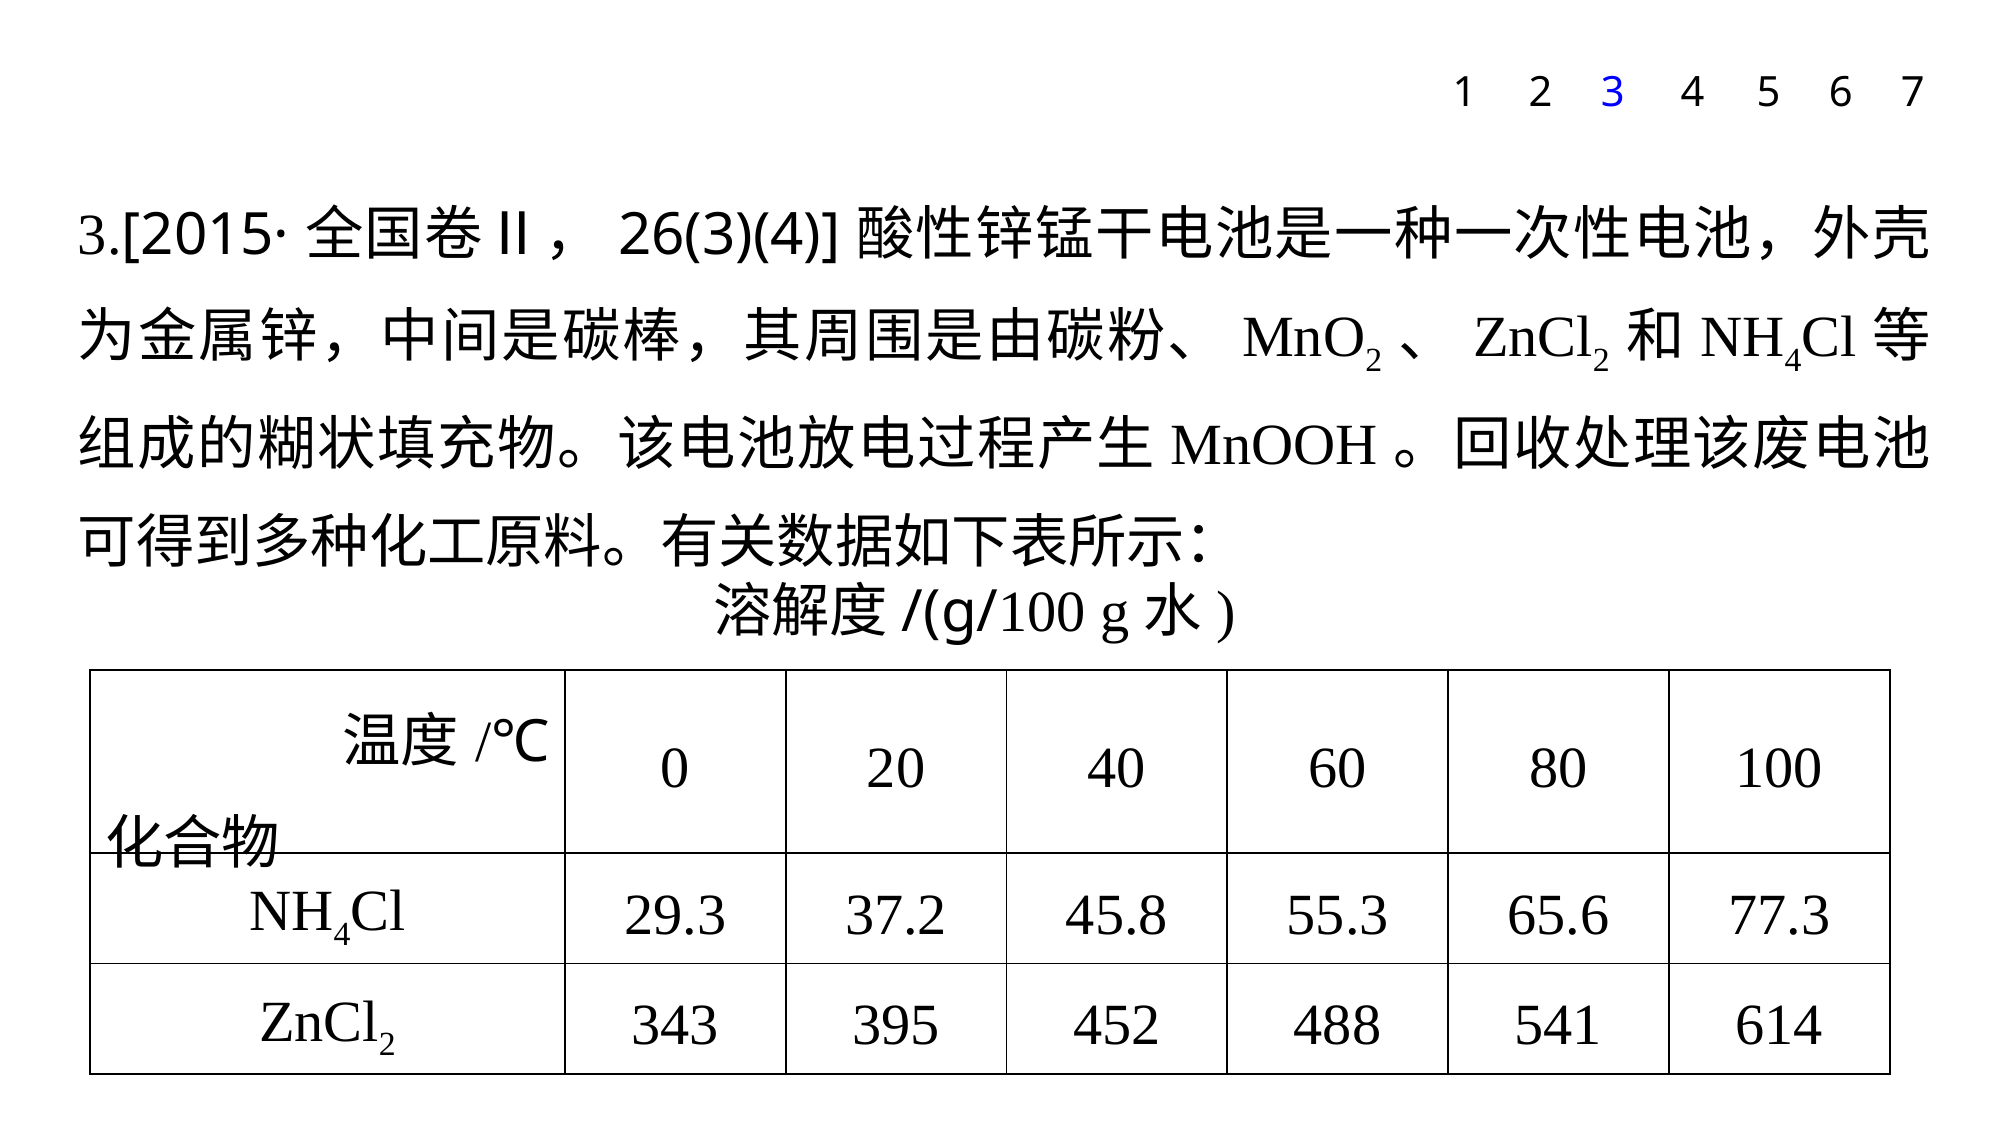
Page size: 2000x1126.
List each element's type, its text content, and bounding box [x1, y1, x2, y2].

table_cell 452 [1007, 964, 1226, 1073]
table_cell 55.3 [1228, 854, 1447, 963]
text_box 3.[2015·全国卷Ⅱ，26(3)(4)]酸性锌锰干电池是一种一次性电池，外壳为金属锌，中间是碳棒，其周围是由碳粉、MnO2、ZnCl2和NH4Cl等组成的糊状填充物。该电池放电过程产生MnOOH。回收处理该废电池可得到多种化工原料。有关数据如下表所示： [63, 160, 1946, 582]
table_cell NH4Cl [91, 854, 564, 963]
table_cell 29.3 [566, 854, 785, 963]
text_box 4 [1659, 42, 1725, 138]
text_box 6 [1815, 42, 1873, 138]
text_box 5 [1739, 42, 1801, 138]
table_cell 343 [566, 964, 785, 1073]
table_cell 77.3 [1670, 854, 1889, 963]
text_box 溶解度/(g/100 g水) [698, 565, 1251, 651]
text_box 1 [1431, 42, 1497, 138]
table_header 20 [787, 671, 1006, 852]
table_cell 541 [1449, 964, 1668, 1073]
table_cell 65.6 [1449, 854, 1668, 963]
table_header 100 [1670, 671, 1889, 852]
table_header 温度/℃ 化合物 [91, 671, 564, 852]
text_box 7 [1887, 42, 1945, 138]
table_header 60 [1228, 671, 1447, 852]
table_cell 614 [1670, 964, 1889, 1073]
table_cell ZnCl2 [91, 964, 564, 1073]
table_header 40 [1007, 671, 1226, 852]
table_cell 45.8 [1007, 854, 1226, 963]
table_header 80 [1449, 671, 1668, 852]
text_box 3 [1587, 42, 1645, 138]
table_header 0 [566, 671, 785, 852]
text_box 2 [1511, 42, 1573, 138]
table_cell 395 [787, 964, 1006, 1073]
table_cell 488 [1228, 964, 1447, 1073]
table_cell 37.2 [787, 854, 1006, 963]
